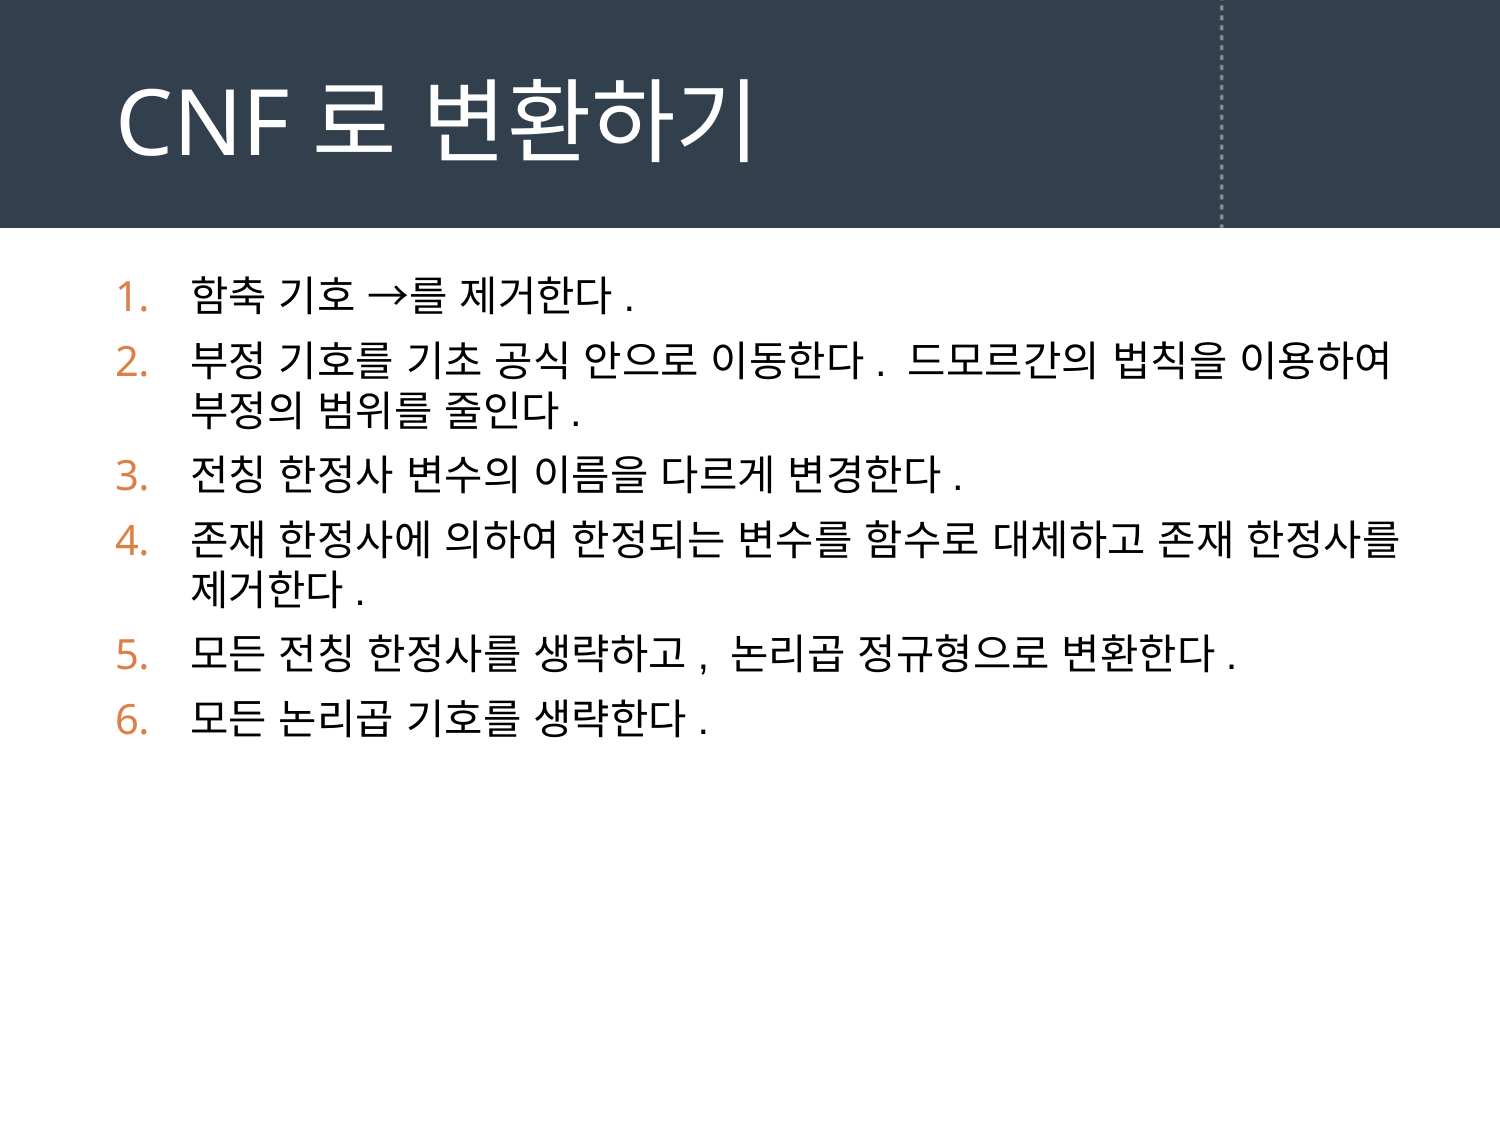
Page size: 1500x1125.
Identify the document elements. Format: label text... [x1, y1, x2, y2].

list 함축 기호 →를 제거한다. 부정 기호를 기초 공식 안으로 이동한다. 드모르간의 법칙을 이용하여 부정의 범위를 줄인다. 전칭 한정사 변수의 이름을 다르게 변경한다. 존재 한정사에 의하여 한정되는 변수를 함수로 대체하고 존재 한정사를 제거한다. 모든 전칭 한정사를 생략하고, 논리곱 정규형으로 변환한다. 모든 논리곱 기호를 생략한다. [100, 262, 1438, 1000]
title CNF로 변환하기 [100, 37, 1438, 200]
picture [0, 0, 1500, 228]
